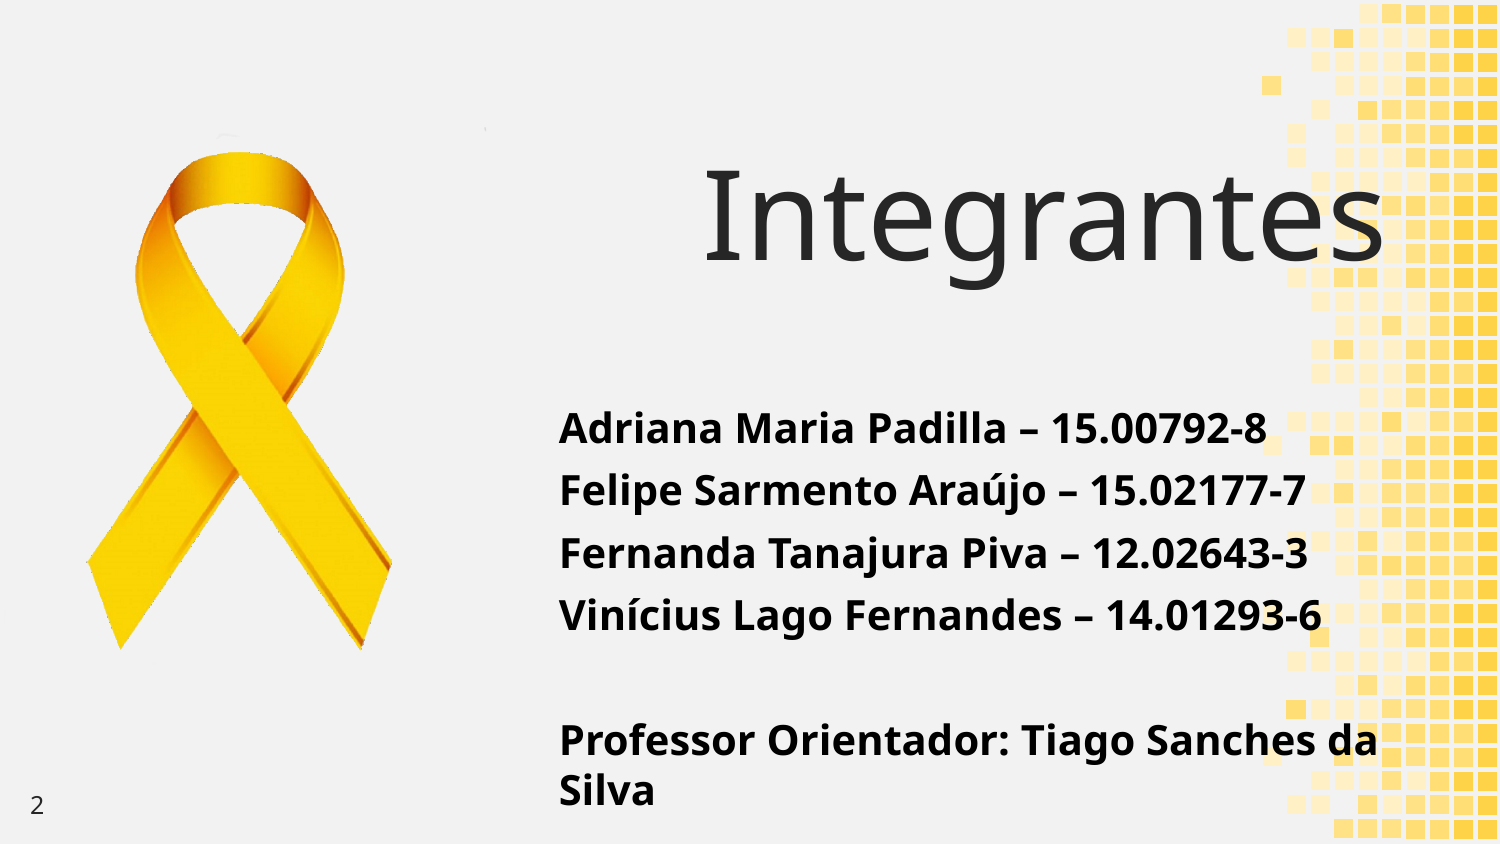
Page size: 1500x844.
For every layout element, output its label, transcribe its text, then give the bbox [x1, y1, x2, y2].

title Integrantes [687, 109, 1500, 300]
picture [0, 82, 487, 740]
subtitle Adriana Maria Padilla – 15.00792-8 Felipe Sarmento Araújo – 15.02177-7 Fernanda Tanajura Piva – 12.02643-3 Vinícius Lago Fernandes – 14.01293-6 Professor Orientador: Tiago Sanches da Silva [543, 386, 1500, 719]
slide_number 2 [15, 774, 105, 839]
